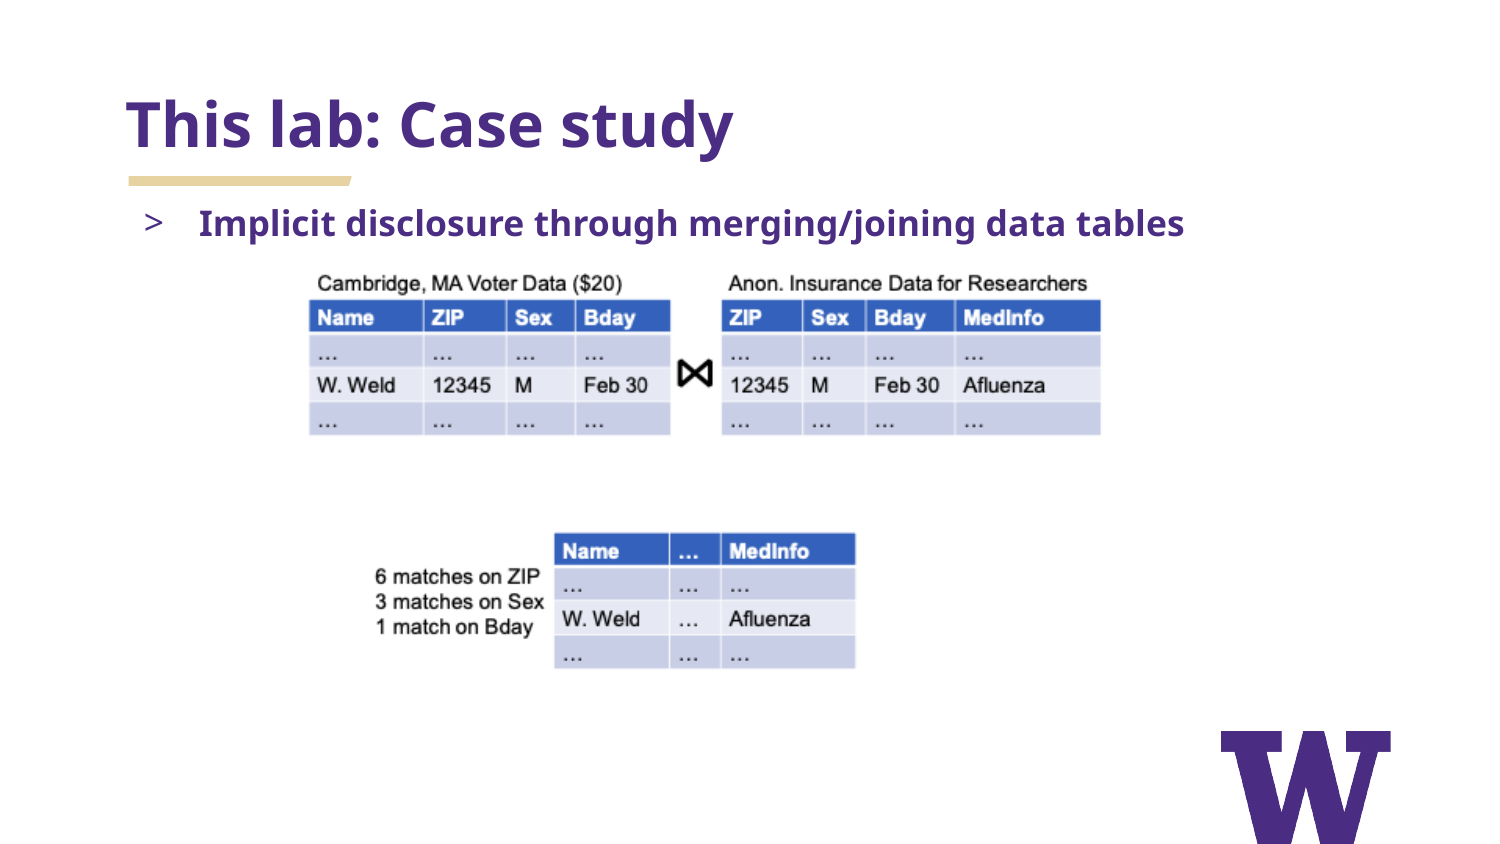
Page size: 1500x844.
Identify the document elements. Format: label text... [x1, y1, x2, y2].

picture [128, 176, 352, 186]
list Implicit disclosure through merging/joining data tables [109, 193, 1454, 688]
picture [281, 258, 1129, 697]
picture [1221, 731, 1391, 844]
title This lab: Case study [110, 45, 1453, 168]
